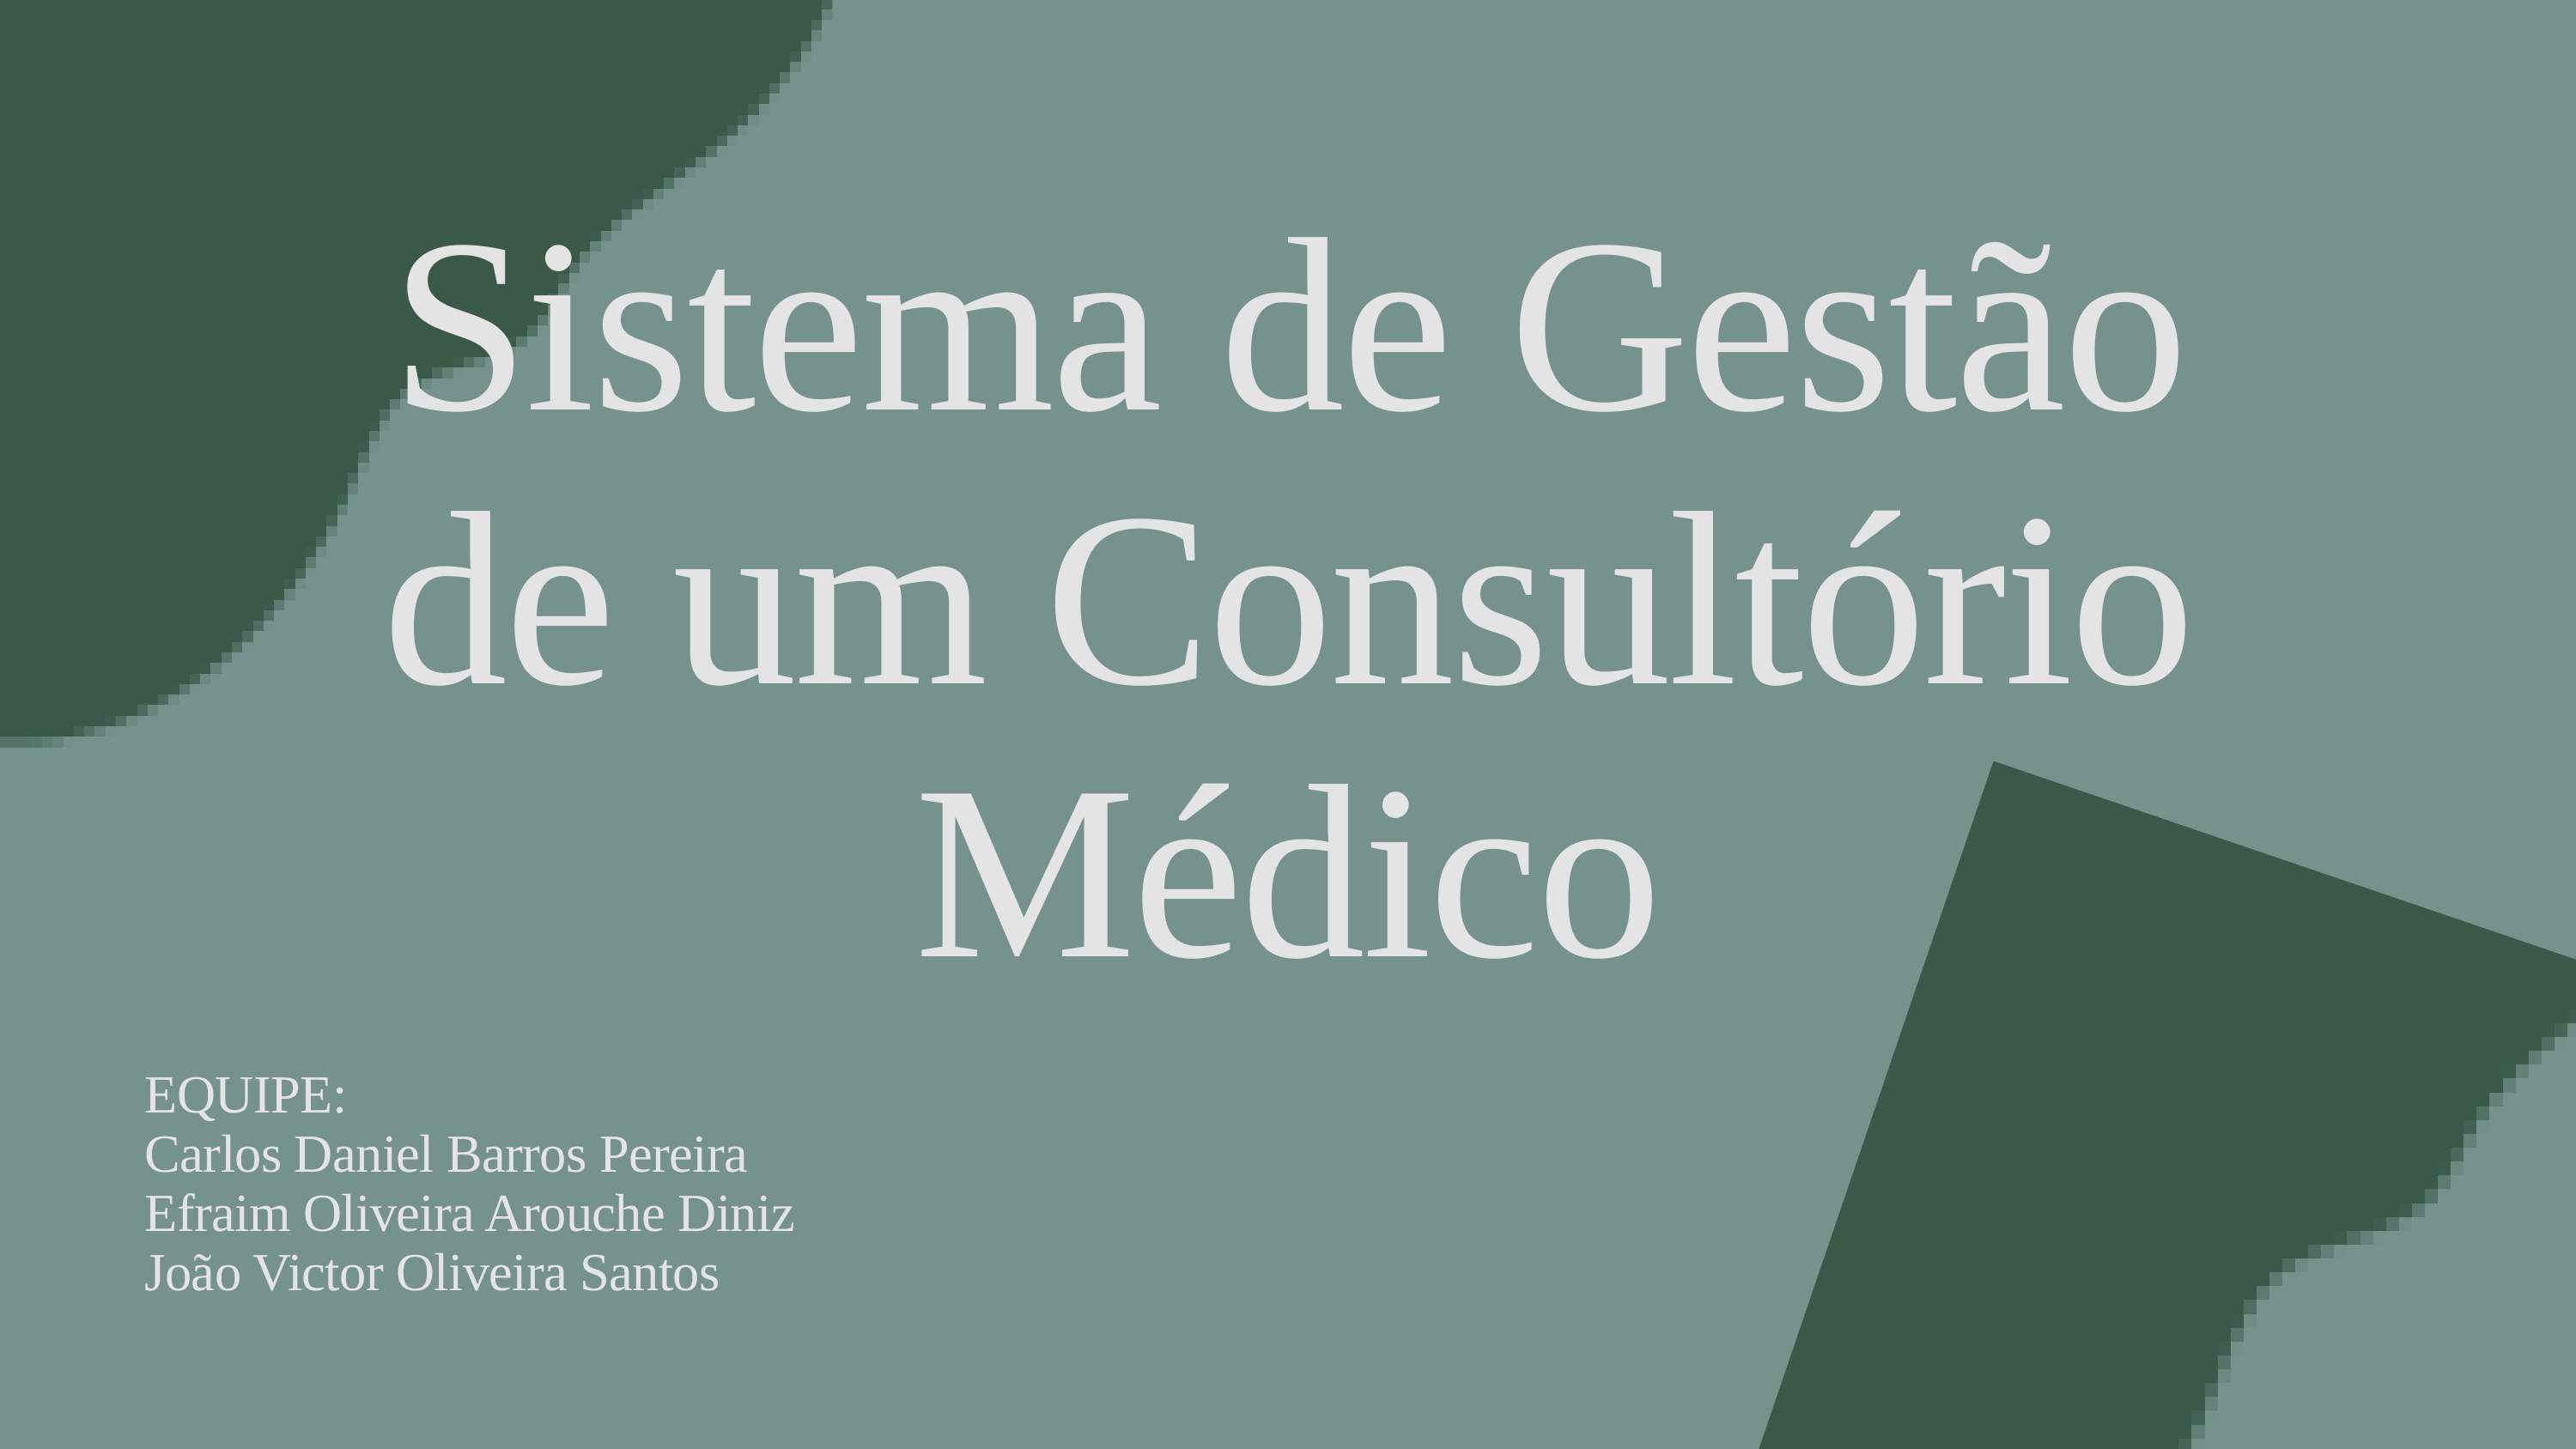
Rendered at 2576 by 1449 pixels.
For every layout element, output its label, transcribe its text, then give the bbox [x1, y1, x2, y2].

text_box EQUIPE: Carlos Daniel Barros Pereira Efraim Oliveira Arouche Diniz João Victor Oliveira Santos [144, 1064, 1917, 1301]
text_box [0, 0, 833, 748]
text_box Sistema de Gestão de um Consultório Médico [314, 186, 2262, 1007]
text_box [1759, 852, 2576, 1449]
